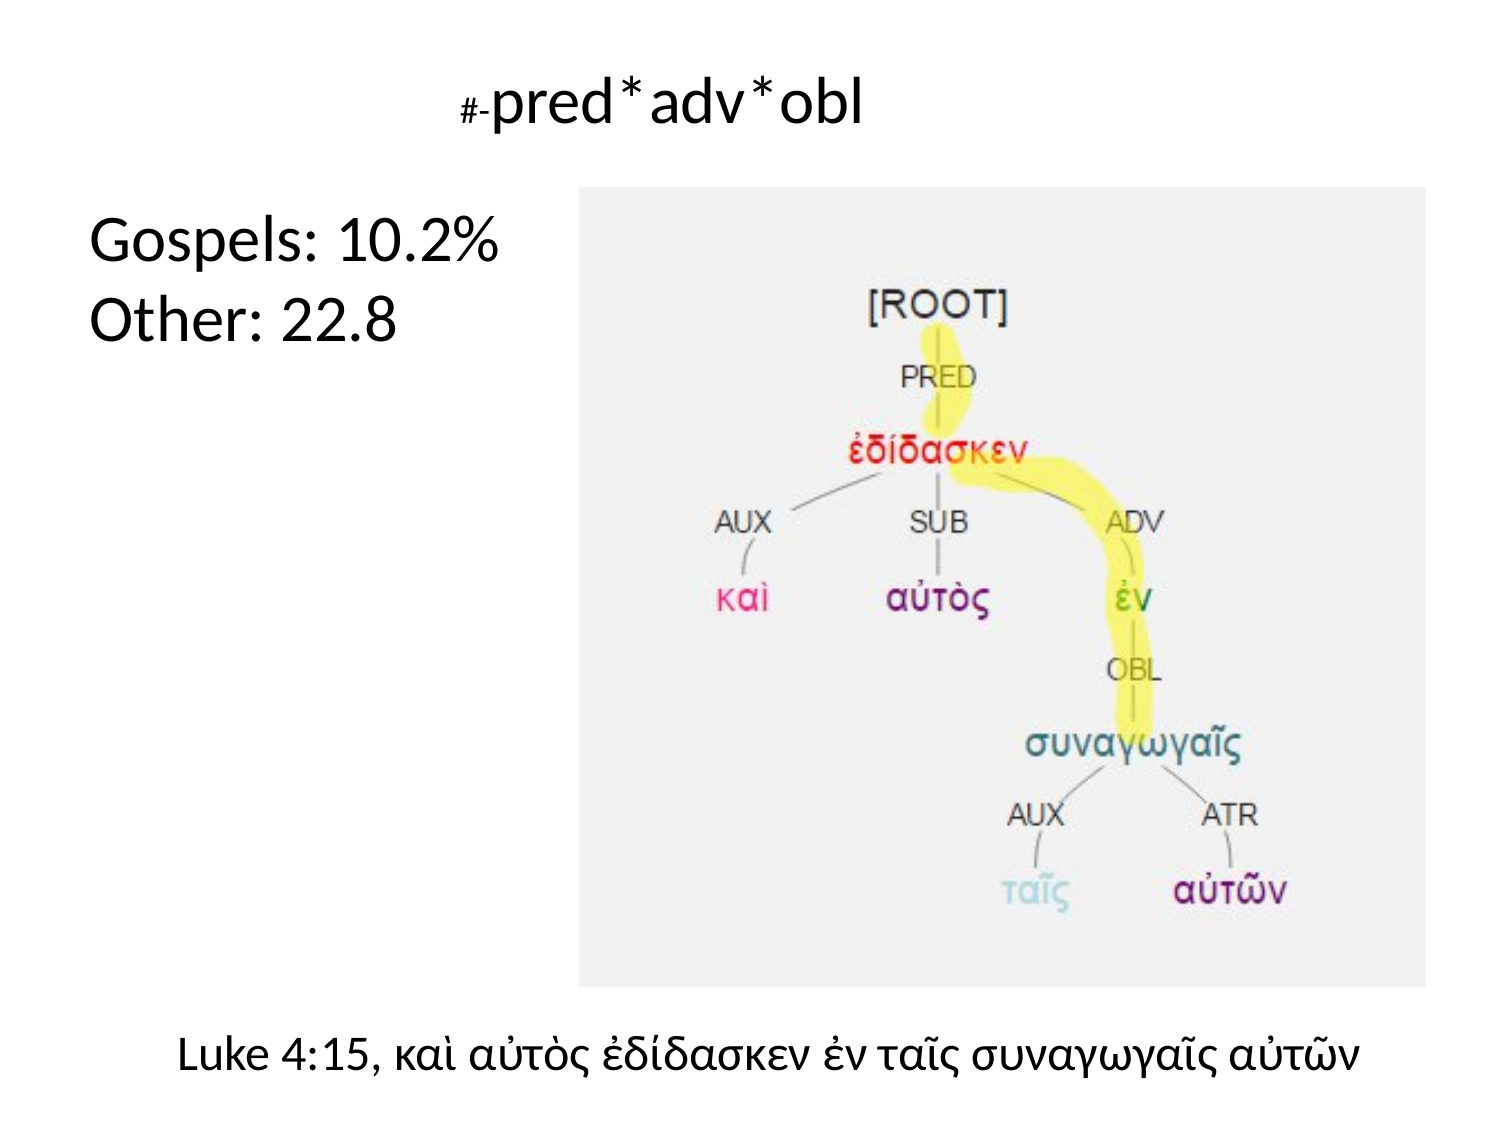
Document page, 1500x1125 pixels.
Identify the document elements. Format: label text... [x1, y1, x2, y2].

text_box Luke 4:15, καὶ αὐτὸς ἐδίδασκεν ἐν ταῖς συναγωγαῖς αὐτῶν [162, 1013, 1401, 1088]
picture [579, 187, 1427, 987]
text_box Gospels: 10.2% Other: 22.8 [75, 187, 563, 363]
text_box #-pred*adv*obl [445, 49, 881, 145]
